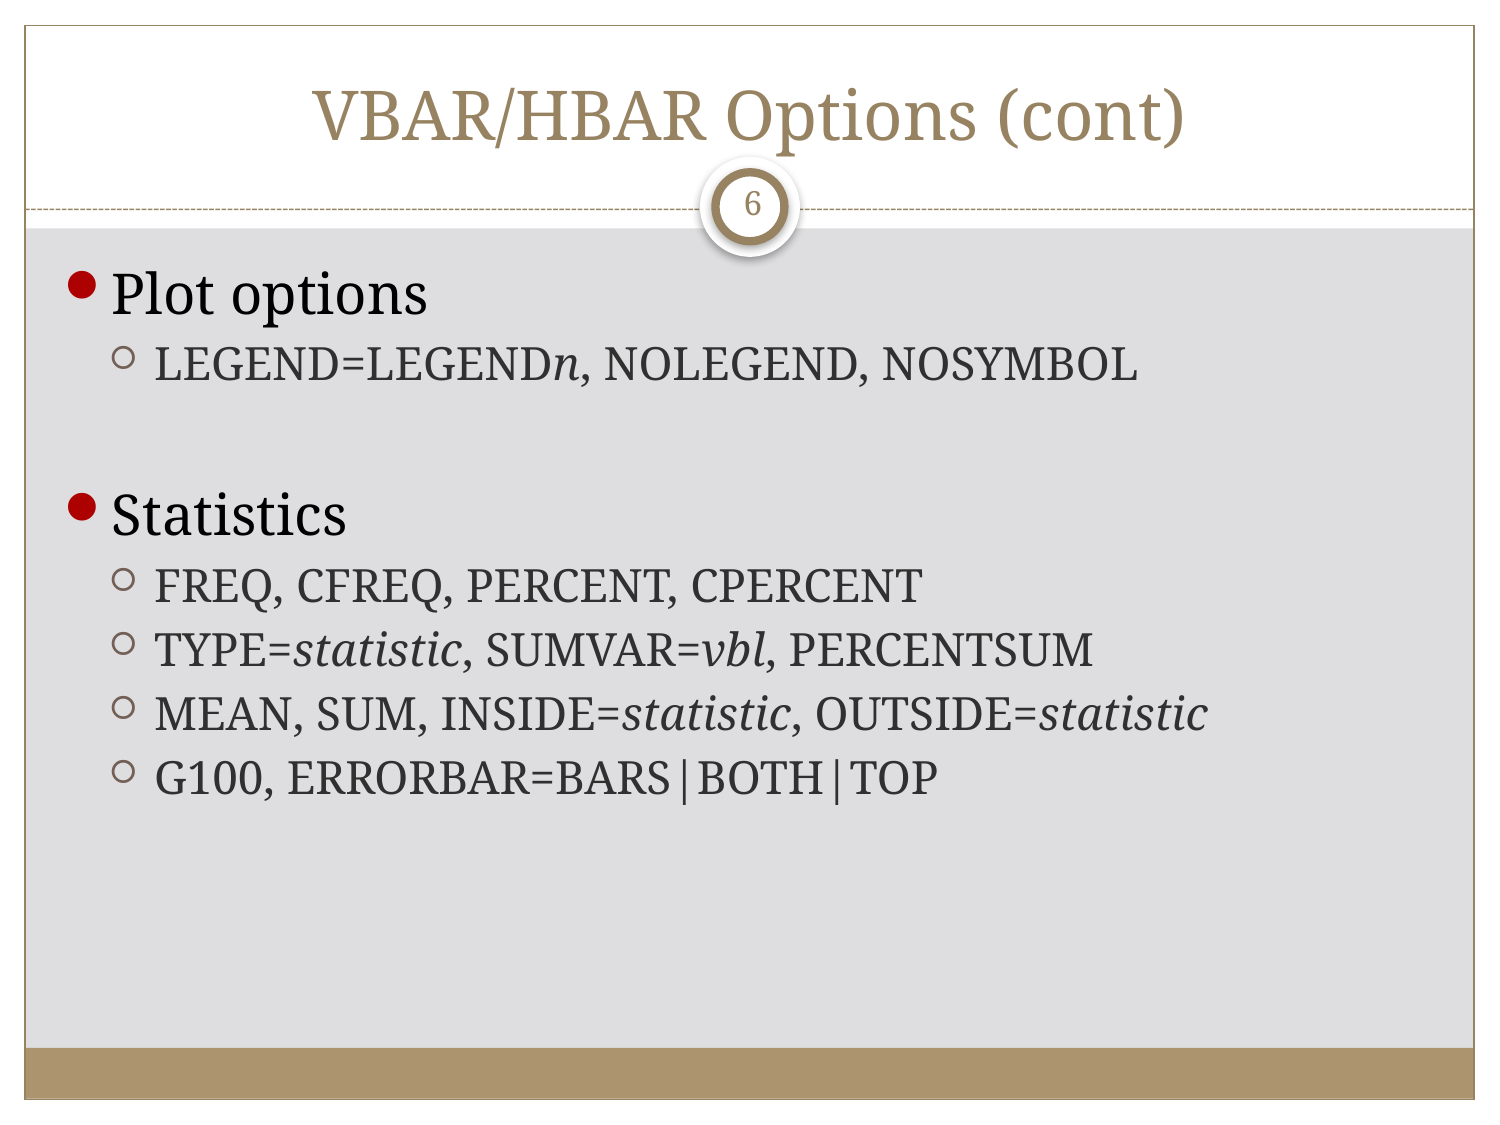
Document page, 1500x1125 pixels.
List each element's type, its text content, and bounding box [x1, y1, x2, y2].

title VBAR/HBAR Options (cont) [49, 37, 1450, 162]
slide_number 6 [715, 168, 791, 241]
list Plot options LEGEND=LEGENDn, NOLEGEND, NOSYMBOL Statistics FREQ, CFREQ, PERCENT, CPERCENT TYPE=statistic, SUMVAR=vbl, PERCENTSUM MEAN, SUM, INSIDE=statistic, OUTSIDE=statistic G100, ERRORBAR=BARS|BOTH|TOP [49, 250, 1445, 1001]
